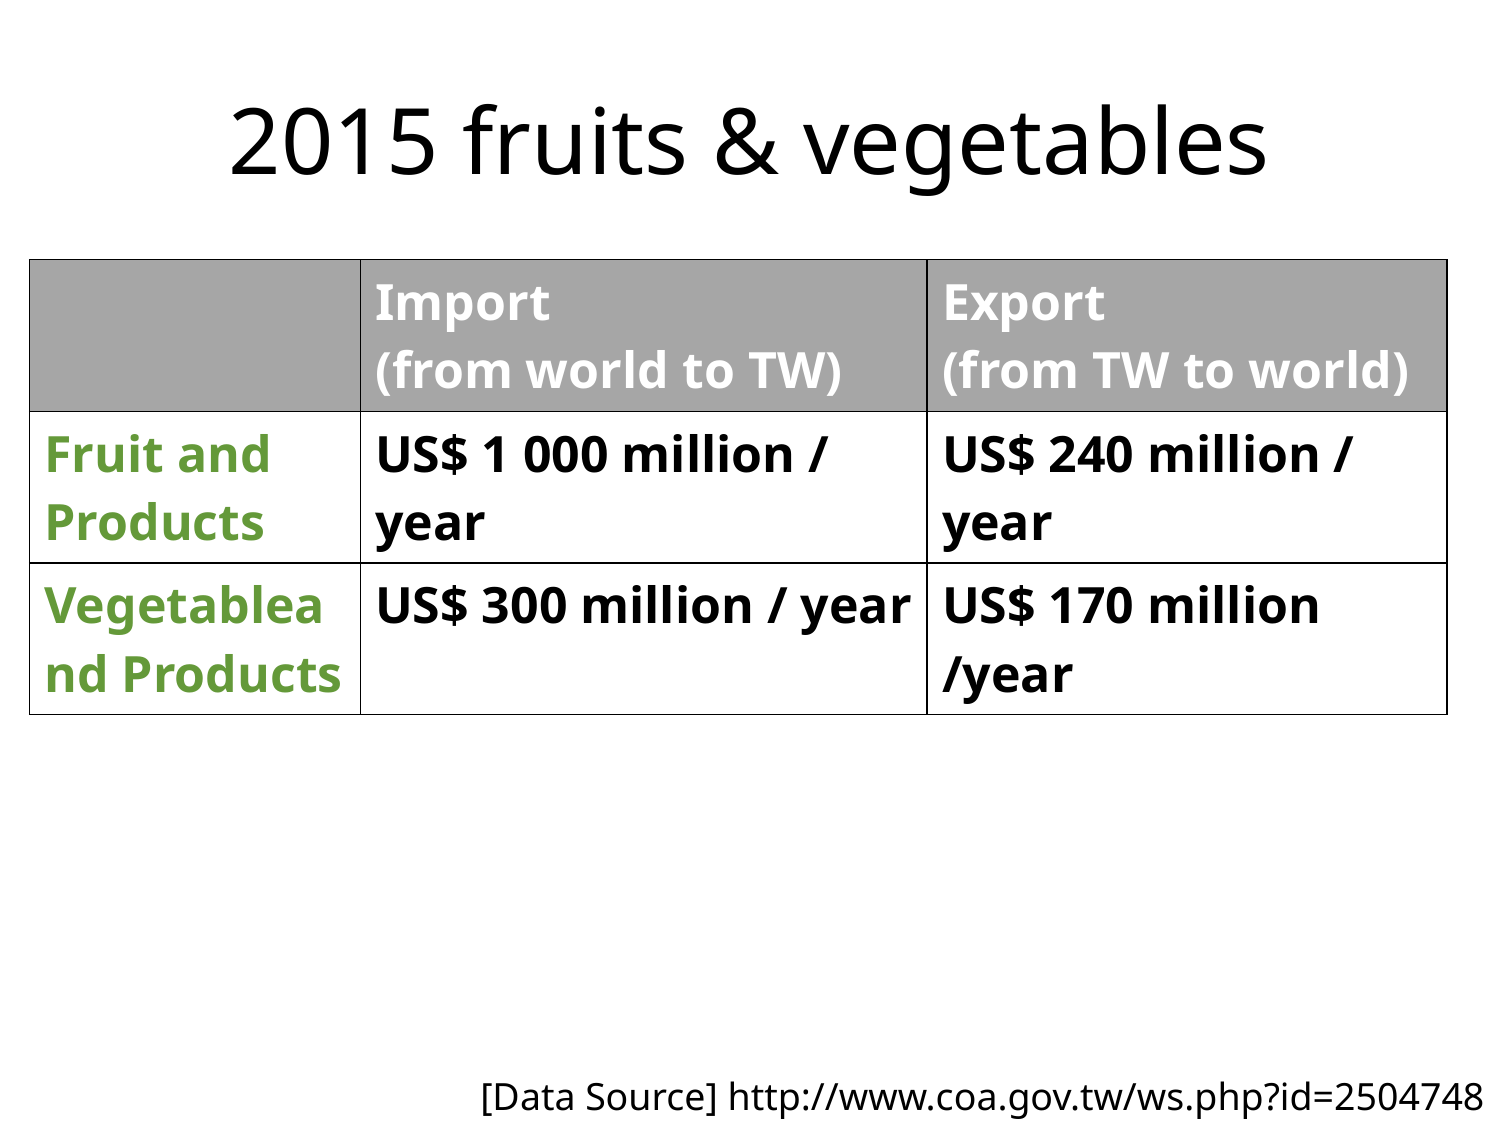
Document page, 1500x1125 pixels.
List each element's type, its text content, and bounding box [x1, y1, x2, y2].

table_header Import (from world to TW) [361, 260, 926, 411]
table_cell US$ 300 million / year [361, 564, 926, 714]
table_cell US$ 1 000 million / year [361, 412, 926, 562]
table_cell Vegetableand Products [30, 564, 360, 714]
table_cell Fruit and Products [30, 412, 360, 562]
table_cell US$ 240 million / year [928, 412, 1446, 562]
title 2015 fruits & vegetables [75, 45, 1425, 233]
table_header Export (from TW to world) [928, 260, 1446, 411]
table_header [30, 260, 360, 411]
table_cell US$ 170 million /year [928, 564, 1446, 714]
text_box [Data Source] http://www.coa.gov.tw/ws.php?id=2504748 [330, 1065, 1500, 1125]
